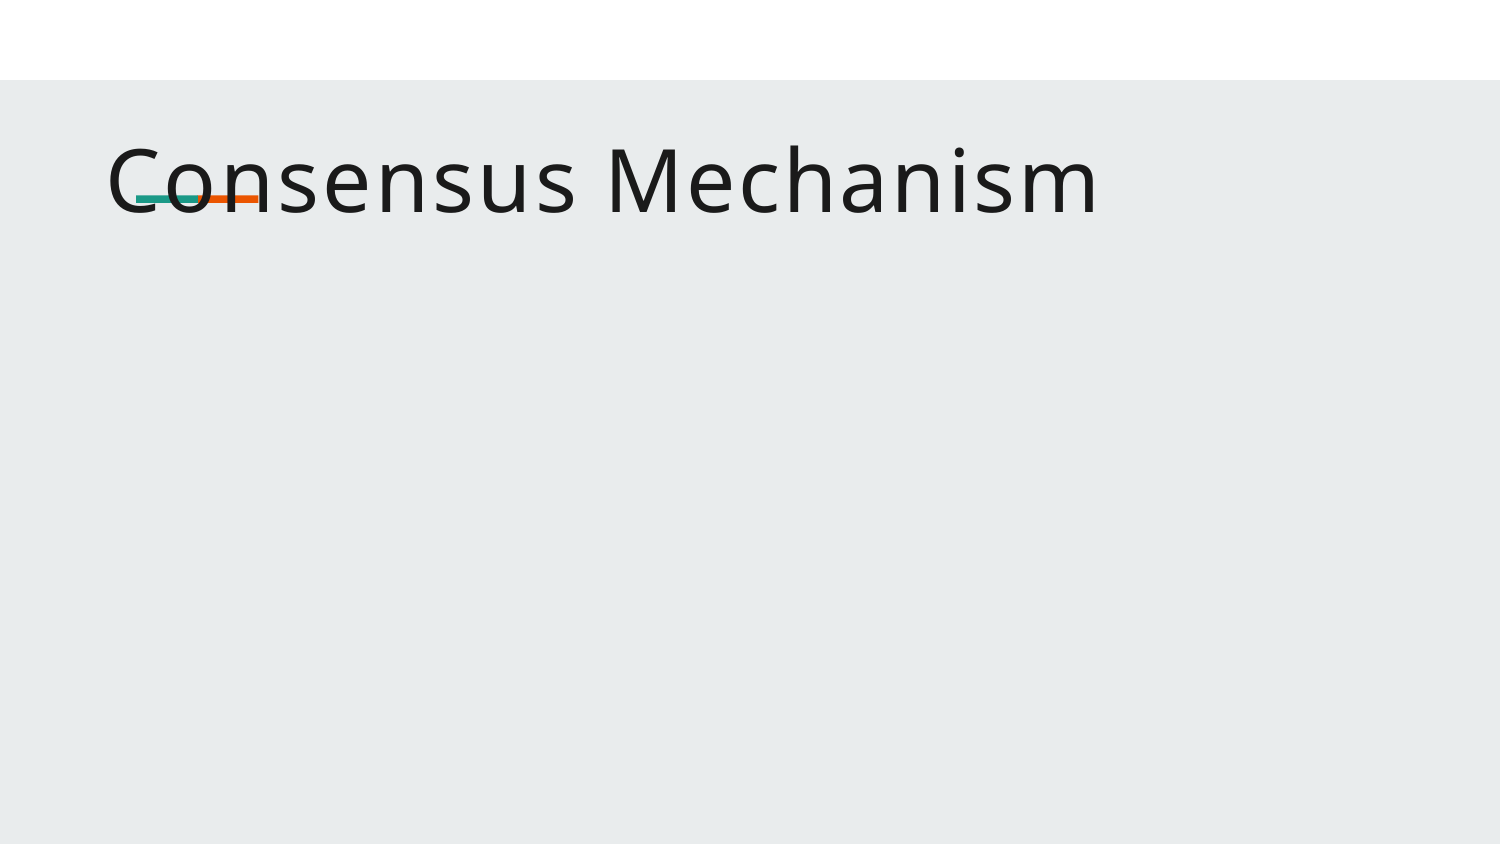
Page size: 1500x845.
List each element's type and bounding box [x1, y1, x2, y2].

text_box [0, 0, 1500, 845]
